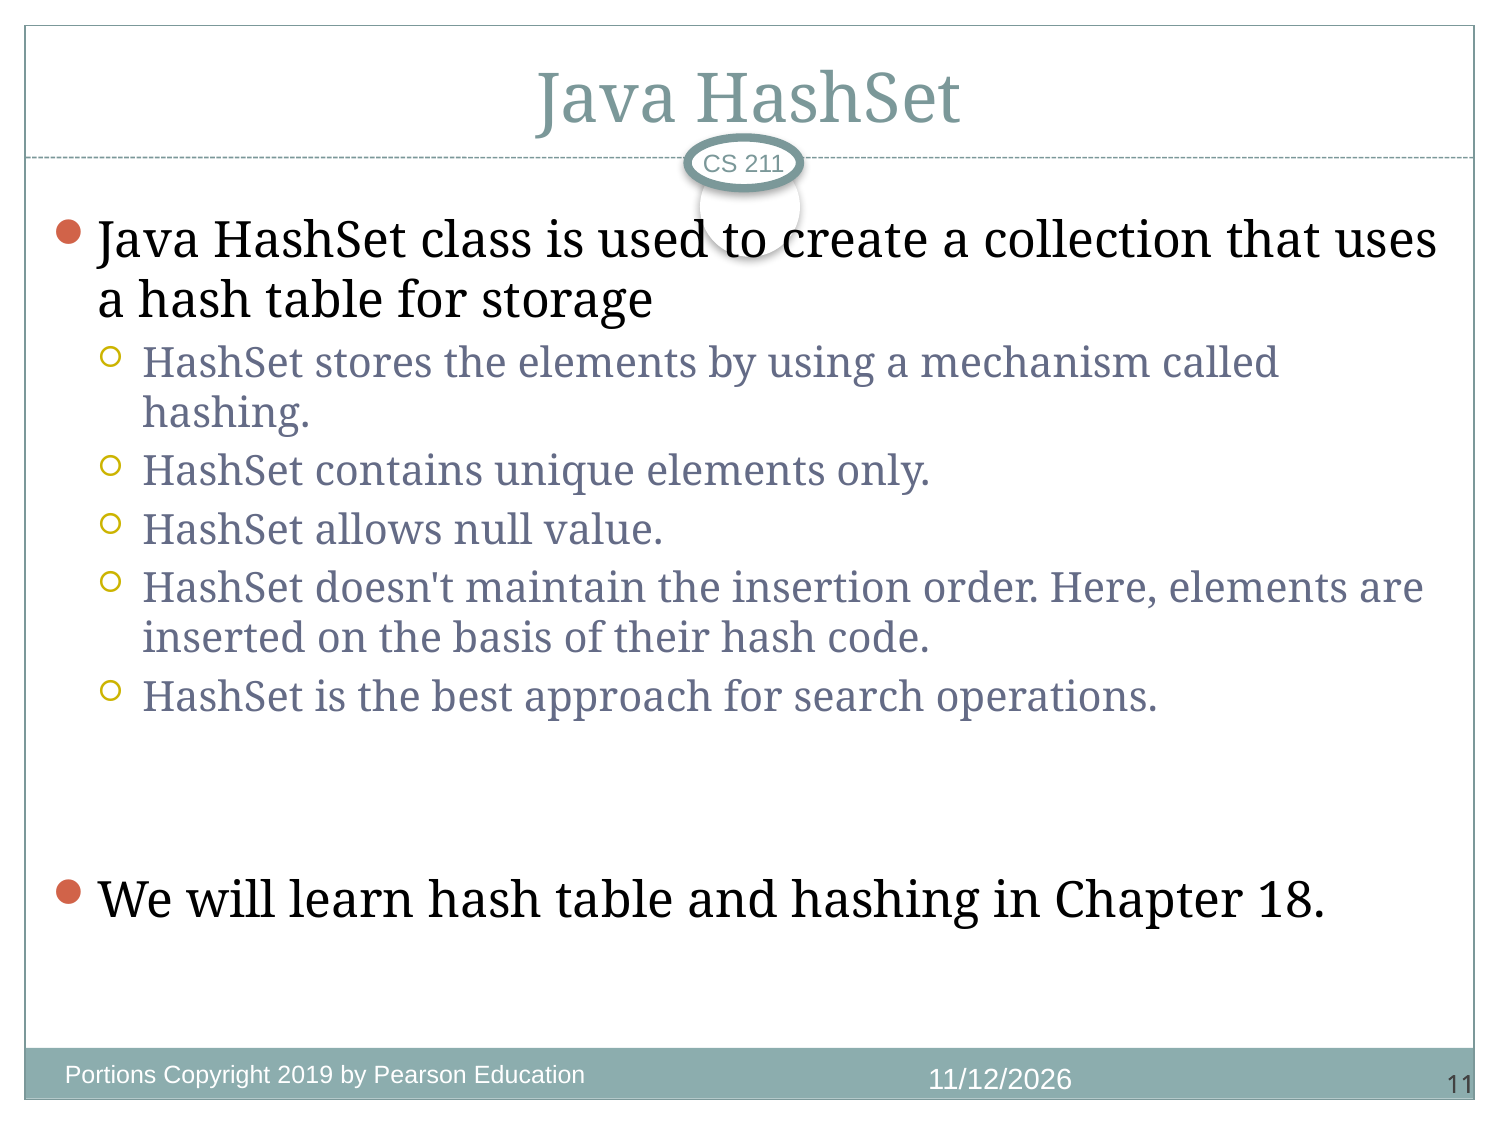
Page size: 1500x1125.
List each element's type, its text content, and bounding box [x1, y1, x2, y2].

list Java HashSet class is used to create a collection that uses a hash table for storage HashSet stores the elements by using a mechanism called hashing. HashSet contains unique elements only. HashSet allows null value. HashSet doesn't maintain the insertion order. Here, elements are inserted on the basis of their hash code. HashSet is the best approach for search operations. We will learn hash table and hashing in Chapter 18. [37, 200, 1463, 1038]
title Java HashSet [49, 37, 1450, 144]
footer Portions Copyright 2019 by Pearson Education [50, 1051, 663, 1112]
slide_number CS 211 [675, 137, 813, 188]
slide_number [837, 1052, 1088, 1113]
